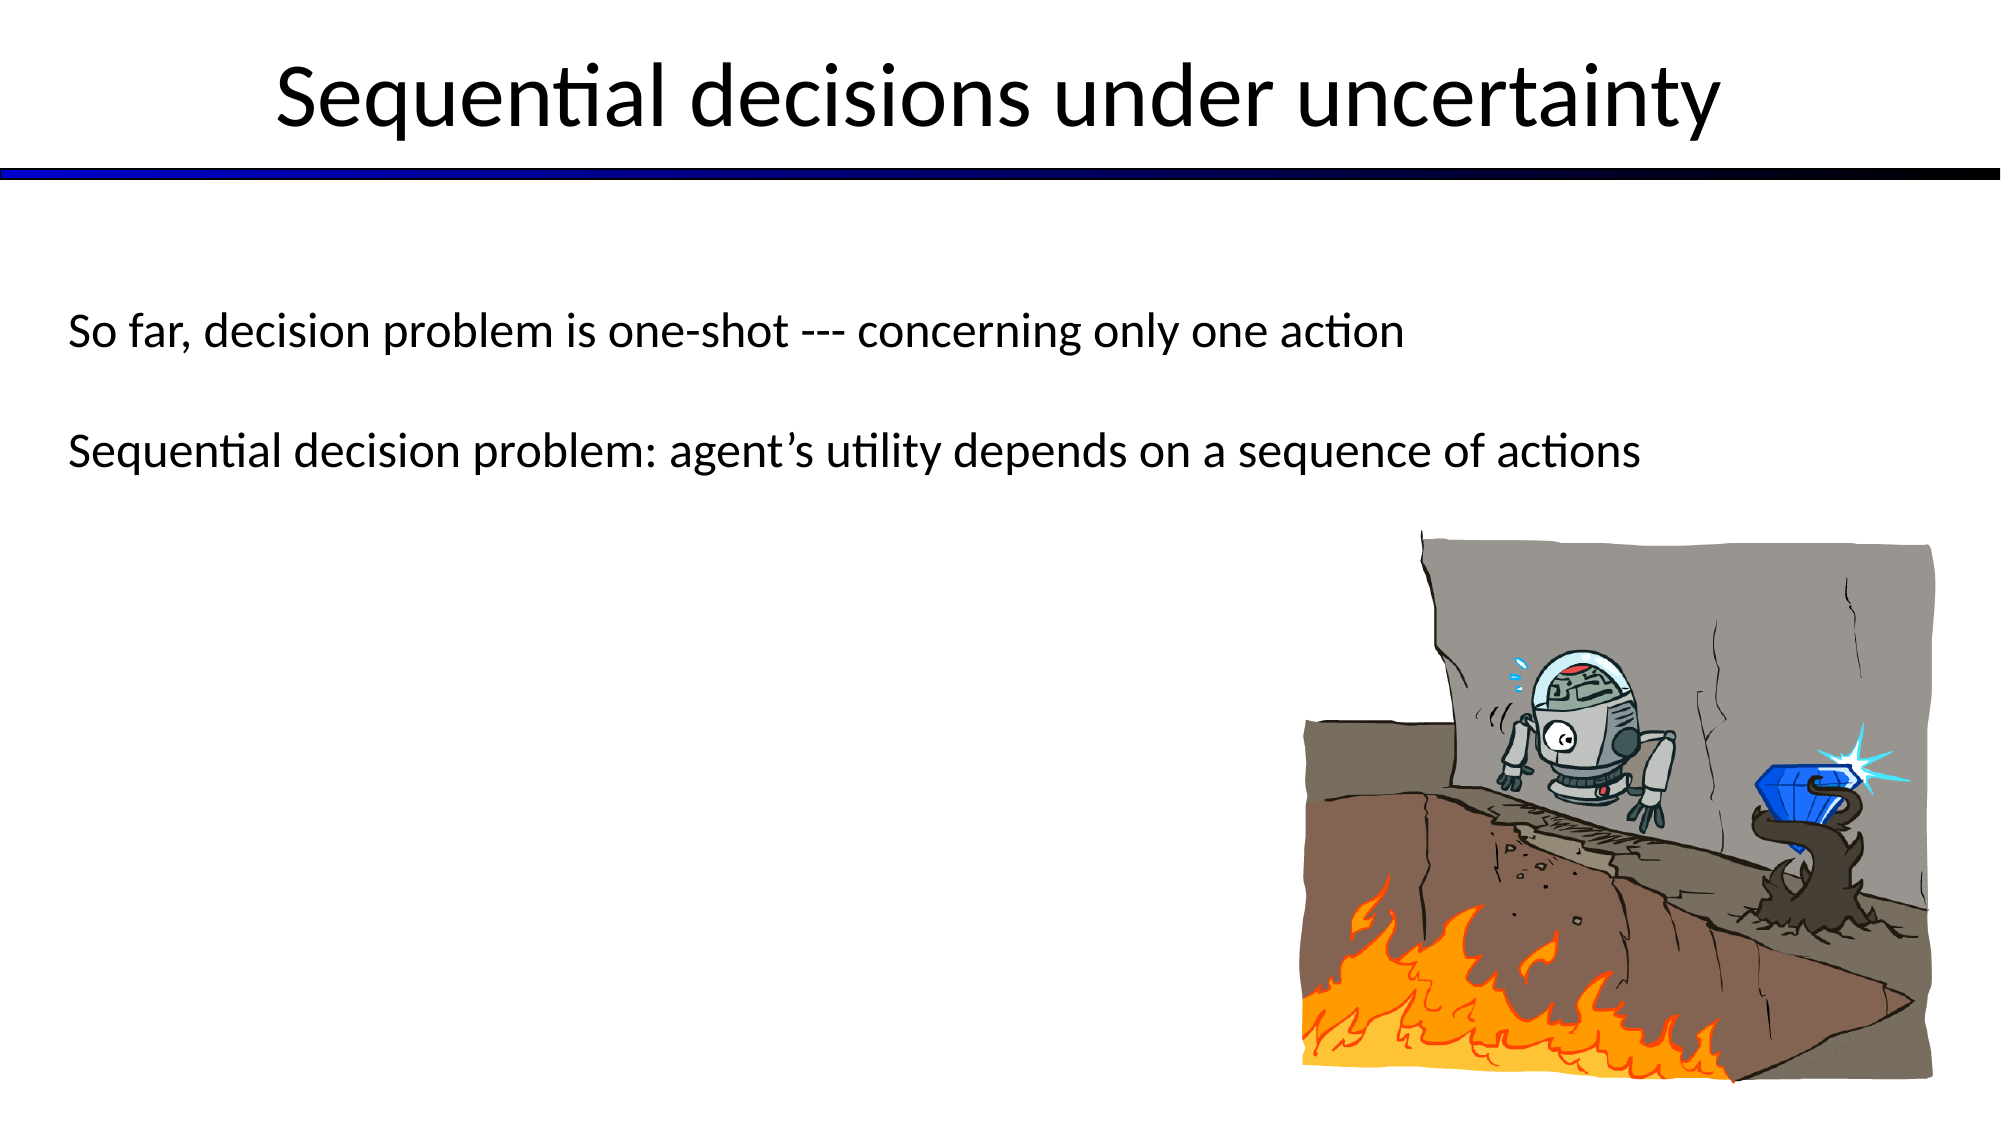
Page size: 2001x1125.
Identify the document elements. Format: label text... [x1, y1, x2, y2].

text_box So far, decision problem is one-shot --- concerning only one action Sequential decision problem: agent’s utility depends on a sequence of actions [53, 290, 1657, 606]
picture [1287, 518, 1943, 1087]
title Sequential decisions under uncertainty [0, 0, 2000, 184]
